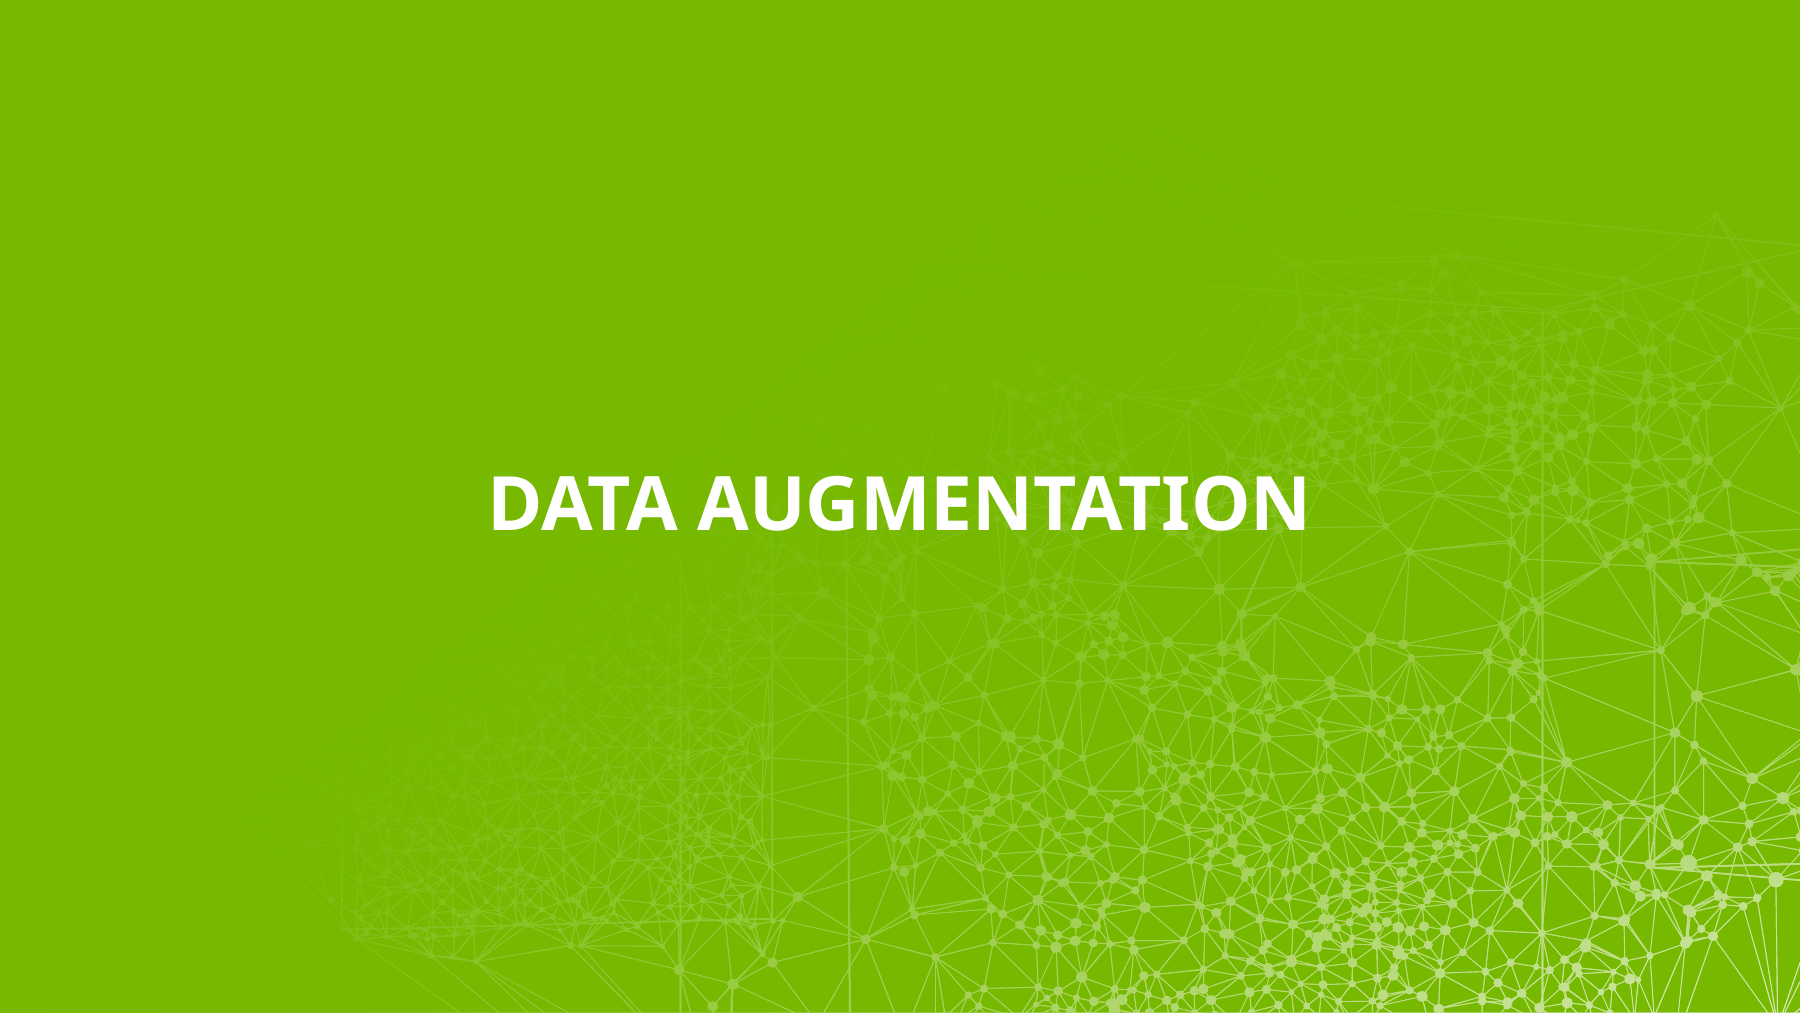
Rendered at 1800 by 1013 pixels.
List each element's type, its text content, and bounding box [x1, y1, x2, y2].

title Data Augmentation [81, 457, 1719, 555]
